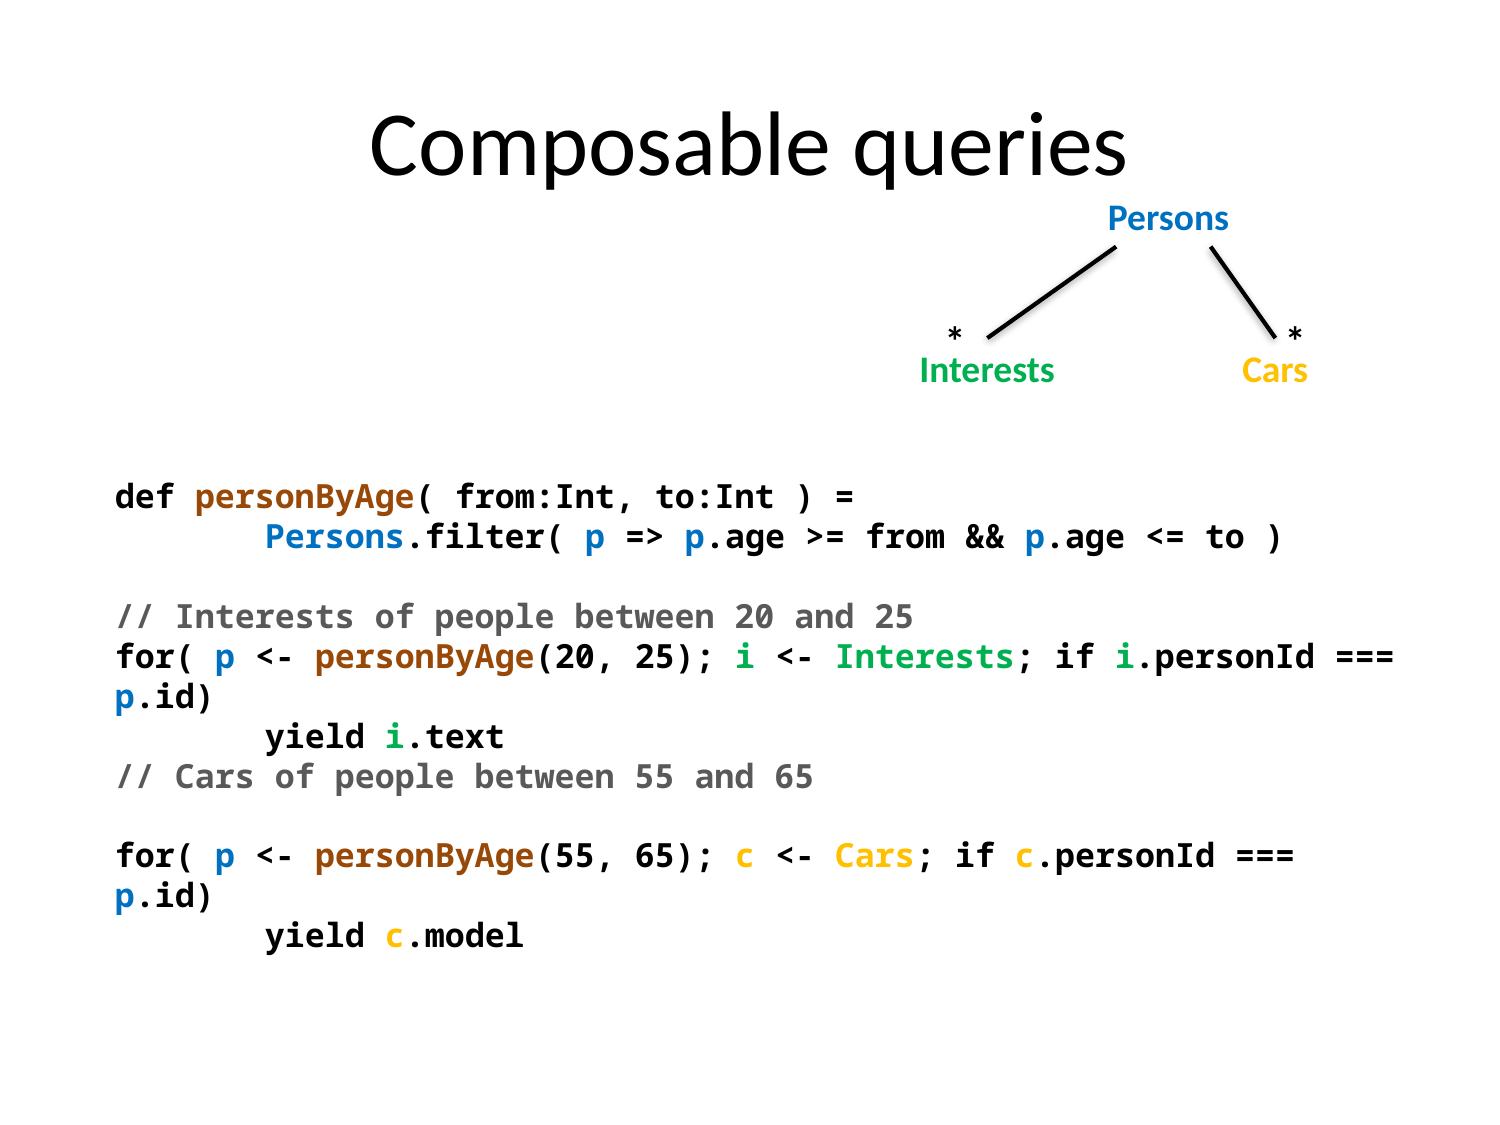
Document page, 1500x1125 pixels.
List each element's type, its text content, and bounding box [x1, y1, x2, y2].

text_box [987, 246, 1117, 339]
text_box Cars [1227, 338, 1324, 398]
text_box * [1270, 307, 1321, 373]
text_box Interests [904, 338, 1071, 398]
text_box def personByAge( from:Int, to:Int ) = Persons.filter( p => p.age >= from && p.age <= to ) for( p <- personByAge(20, 25); i <- Interests; if i.personId === p.id) yield i.text for( p <- personByAge(55, 65); c <- Cars; if c.personId === p.id) yield c.model [100, 467, 1412, 962]
text_box * [929, 307, 981, 373]
title Composable queries [75, 45, 1425, 233]
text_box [1210, 246, 1276, 339]
text_box Persons [1093, 185, 1245, 246]
